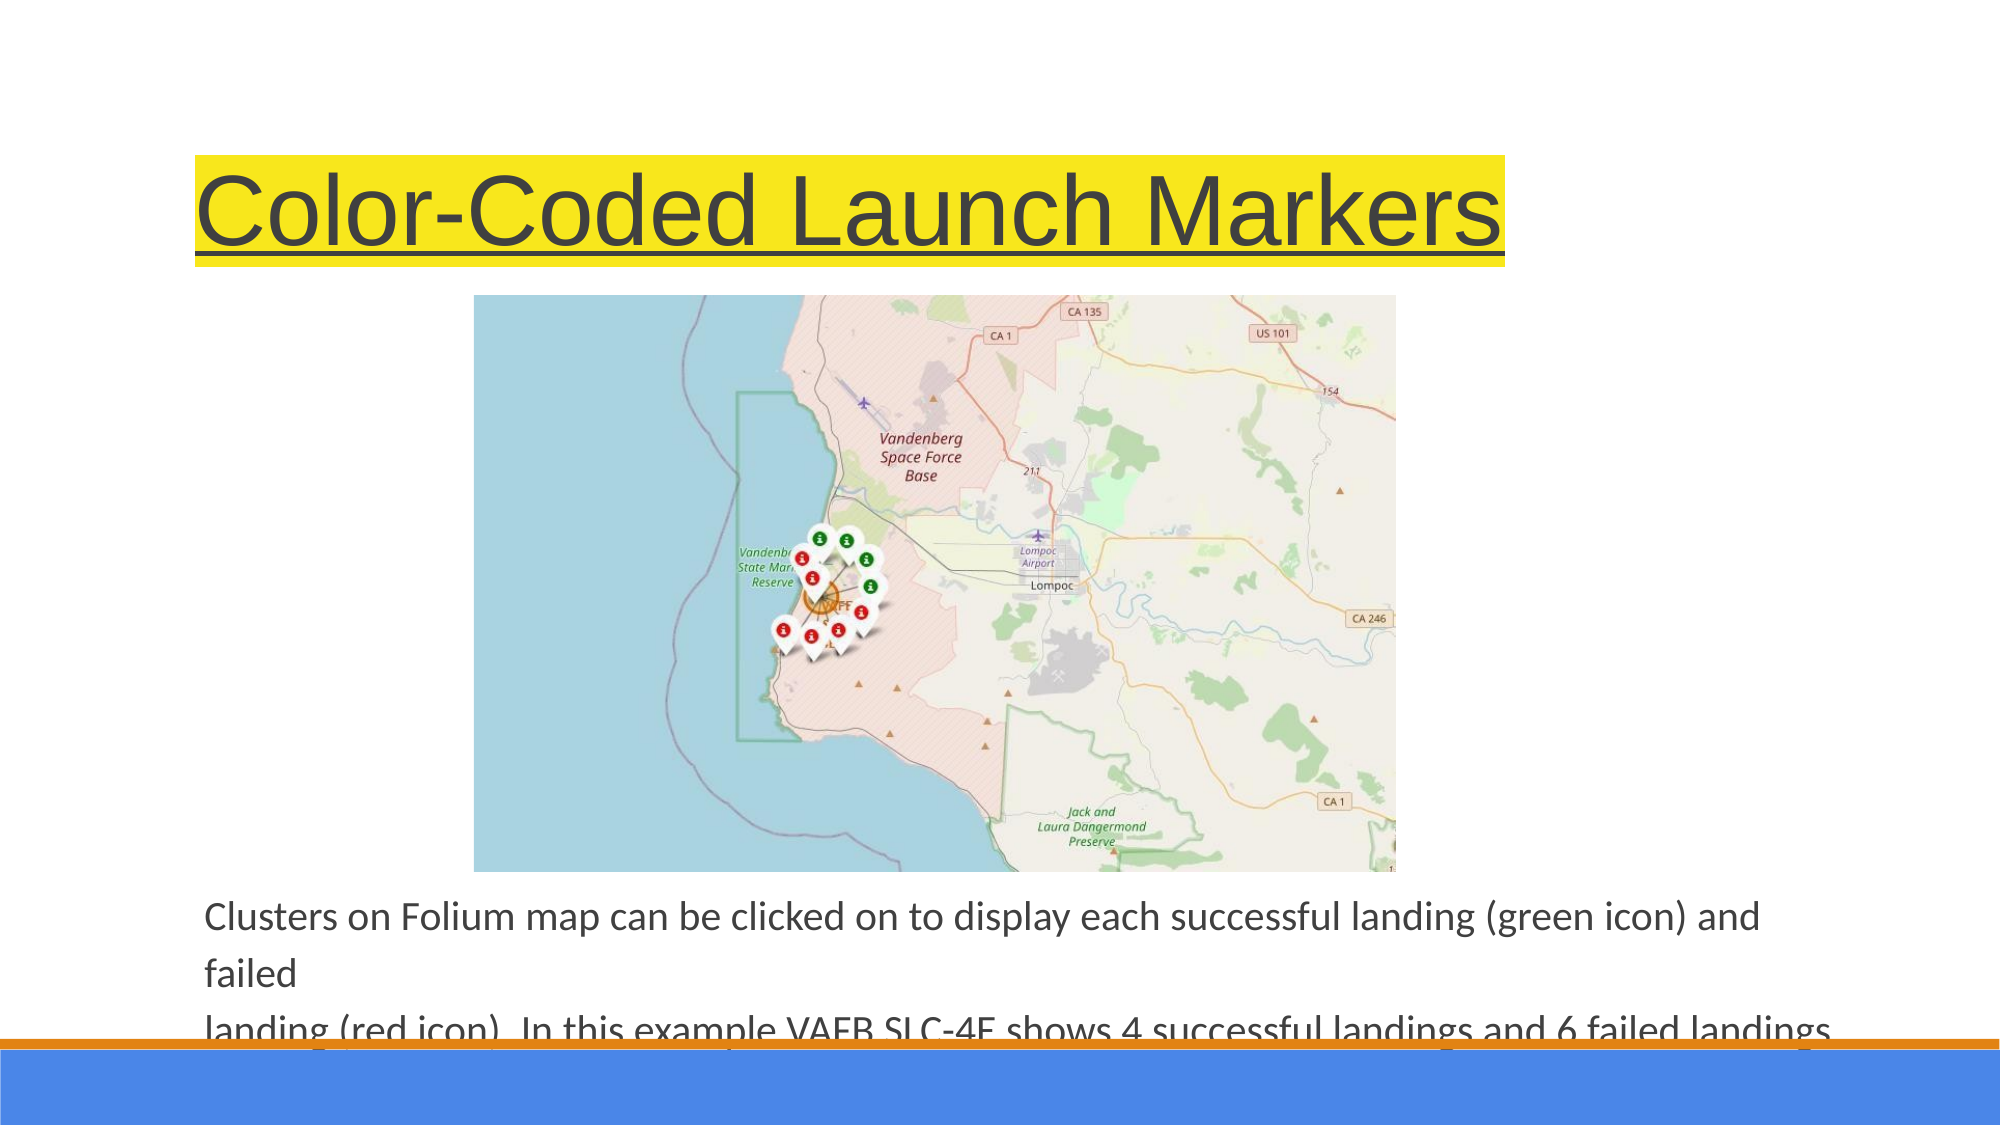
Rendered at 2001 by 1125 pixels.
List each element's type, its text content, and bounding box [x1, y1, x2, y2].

title Color-Coded Launch Markers [167, 42, 1833, 334]
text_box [0, 1038, 2000, 1125]
text_box [473, 295, 1396, 872]
text_box Clusters on Folium map can be clicked on to display each successful landing (green icon) and failed landing (red icon). In this example VAFB SLC-4E shows 4 successful landings and 6 failed landings. [202, 878, 1856, 1036]
